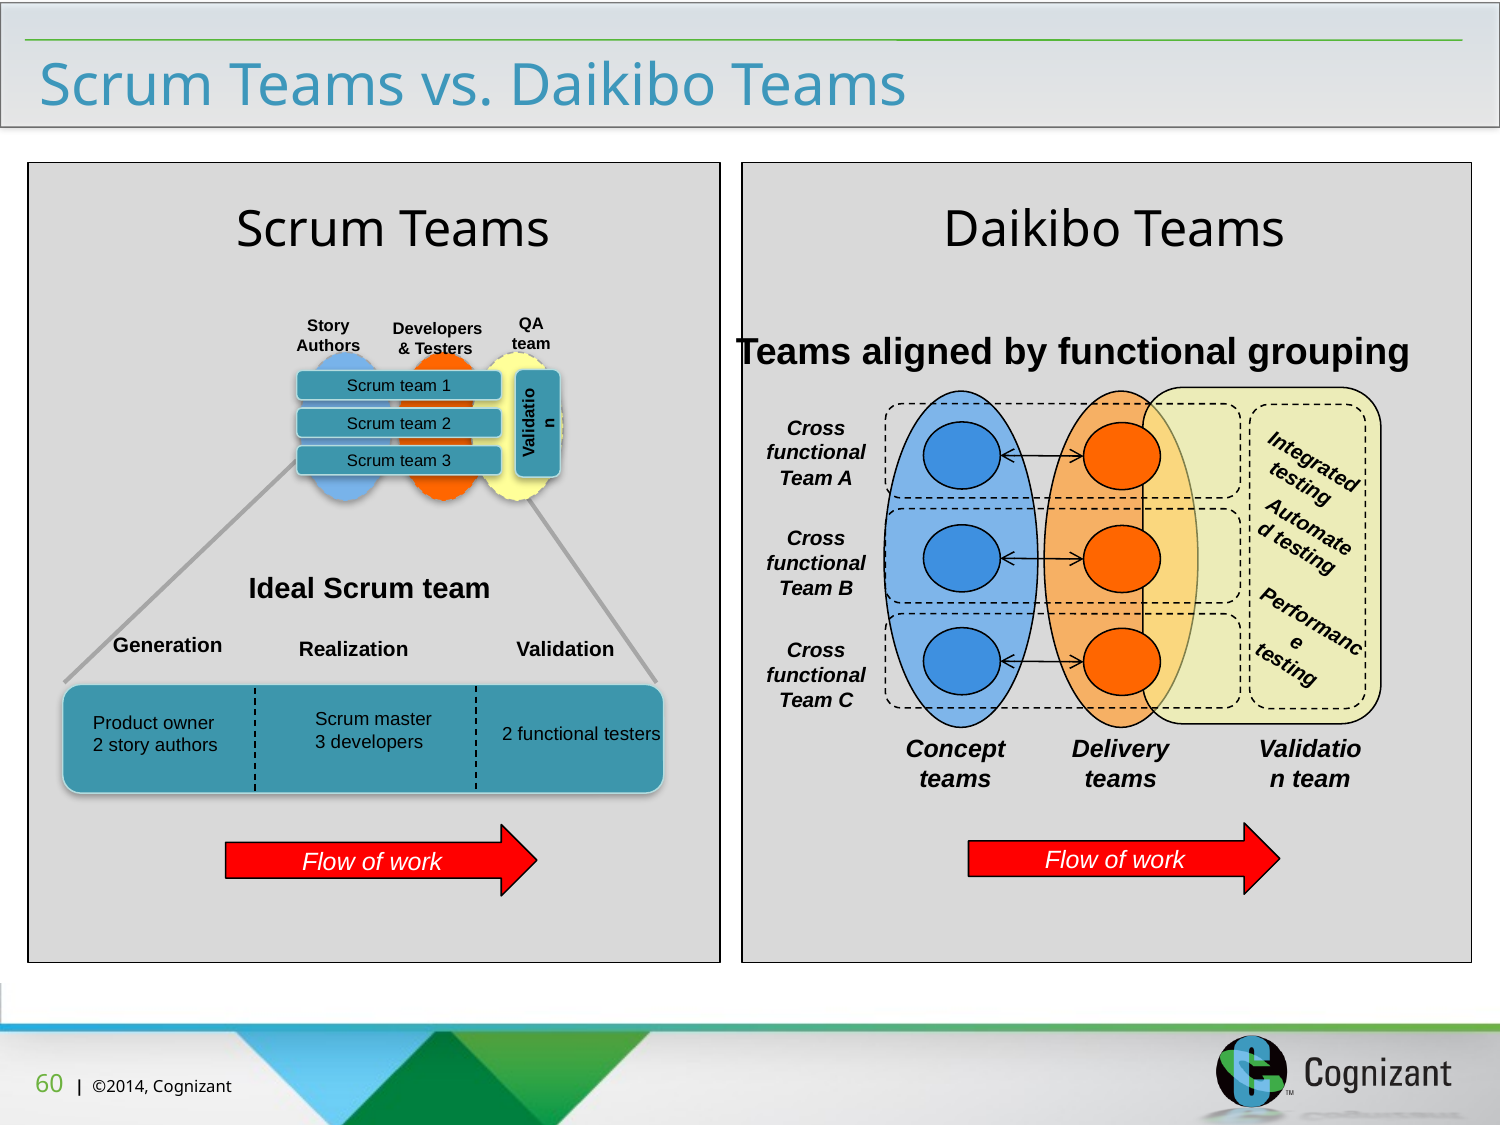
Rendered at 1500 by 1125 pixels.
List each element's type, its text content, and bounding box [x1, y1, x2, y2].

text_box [27, 162, 1472, 963]
title Scrum Teams vs. Daikibo Teams [24, 39, 1438, 163]
picture [0, 983, 1500, 1125]
slide_number 59 [3, 1056, 79, 1125]
